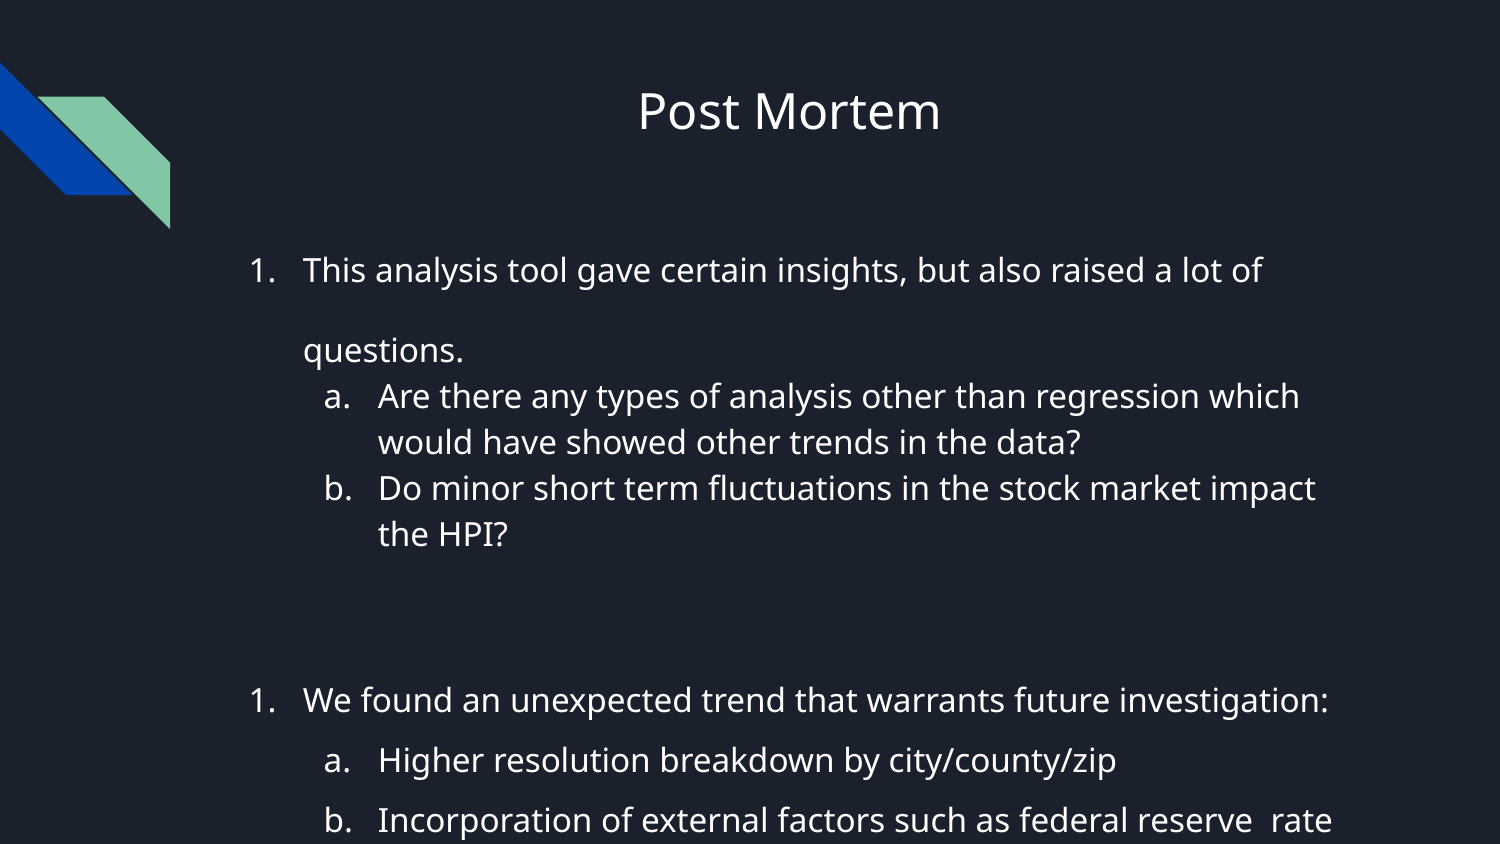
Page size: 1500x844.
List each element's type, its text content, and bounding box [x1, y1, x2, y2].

list This analysis tool gave certain insights, but also raised a lot of questions. Are there any types of analysis other than regression which would have showed other trends in the data? Do minor short term fluctuations in the stock market impact the HPI? We found an unexpected trend that warrants future investigation: Higher resolution breakdown by city/county/zip Incorporation of external factors such as federal reserve rate Different mathematical model to assess short-term fluctuations [212, 194, 1368, 795]
title Post Mortem [212, 64, 1368, 194]
